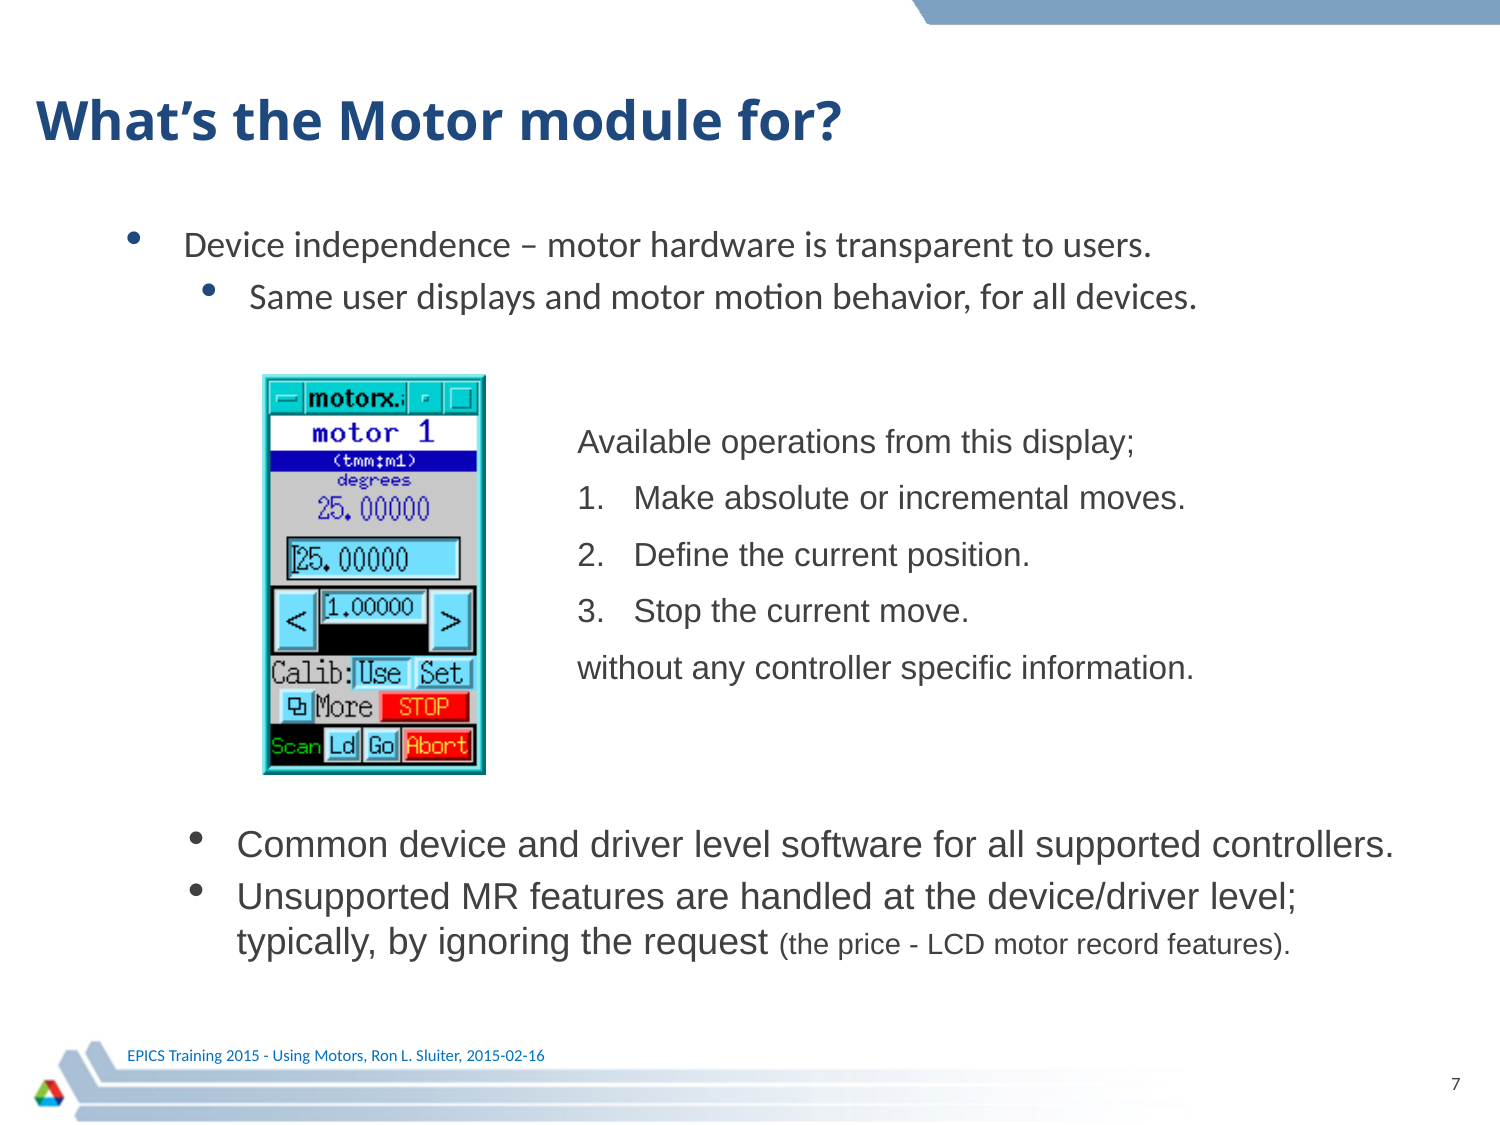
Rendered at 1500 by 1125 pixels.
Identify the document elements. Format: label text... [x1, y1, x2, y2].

slide_number 7 [1412, 1064, 1476, 1125]
text_box Available operations from this display; Make absolute or incremental moves. Define the current position. Stop the current move. without any controller specific information. [562, 412, 1363, 694]
title What’s the Motor module for? [21, 78, 1459, 154]
list Device independence – motor hardware is transparent to users. Same user displays and motor motion behavior, for all devices. [112, 212, 1436, 382]
picture [0, 0, 1500, 26]
picture [0, 1031, 1500, 1125]
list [262, 374, 486, 776]
text_box Common device and driver level software for all supported controllers. Unsupported MR features are handled at the device/driver level; typically, by ignoring the request (the price - LCD motor record features). [99, 812, 1423, 970]
